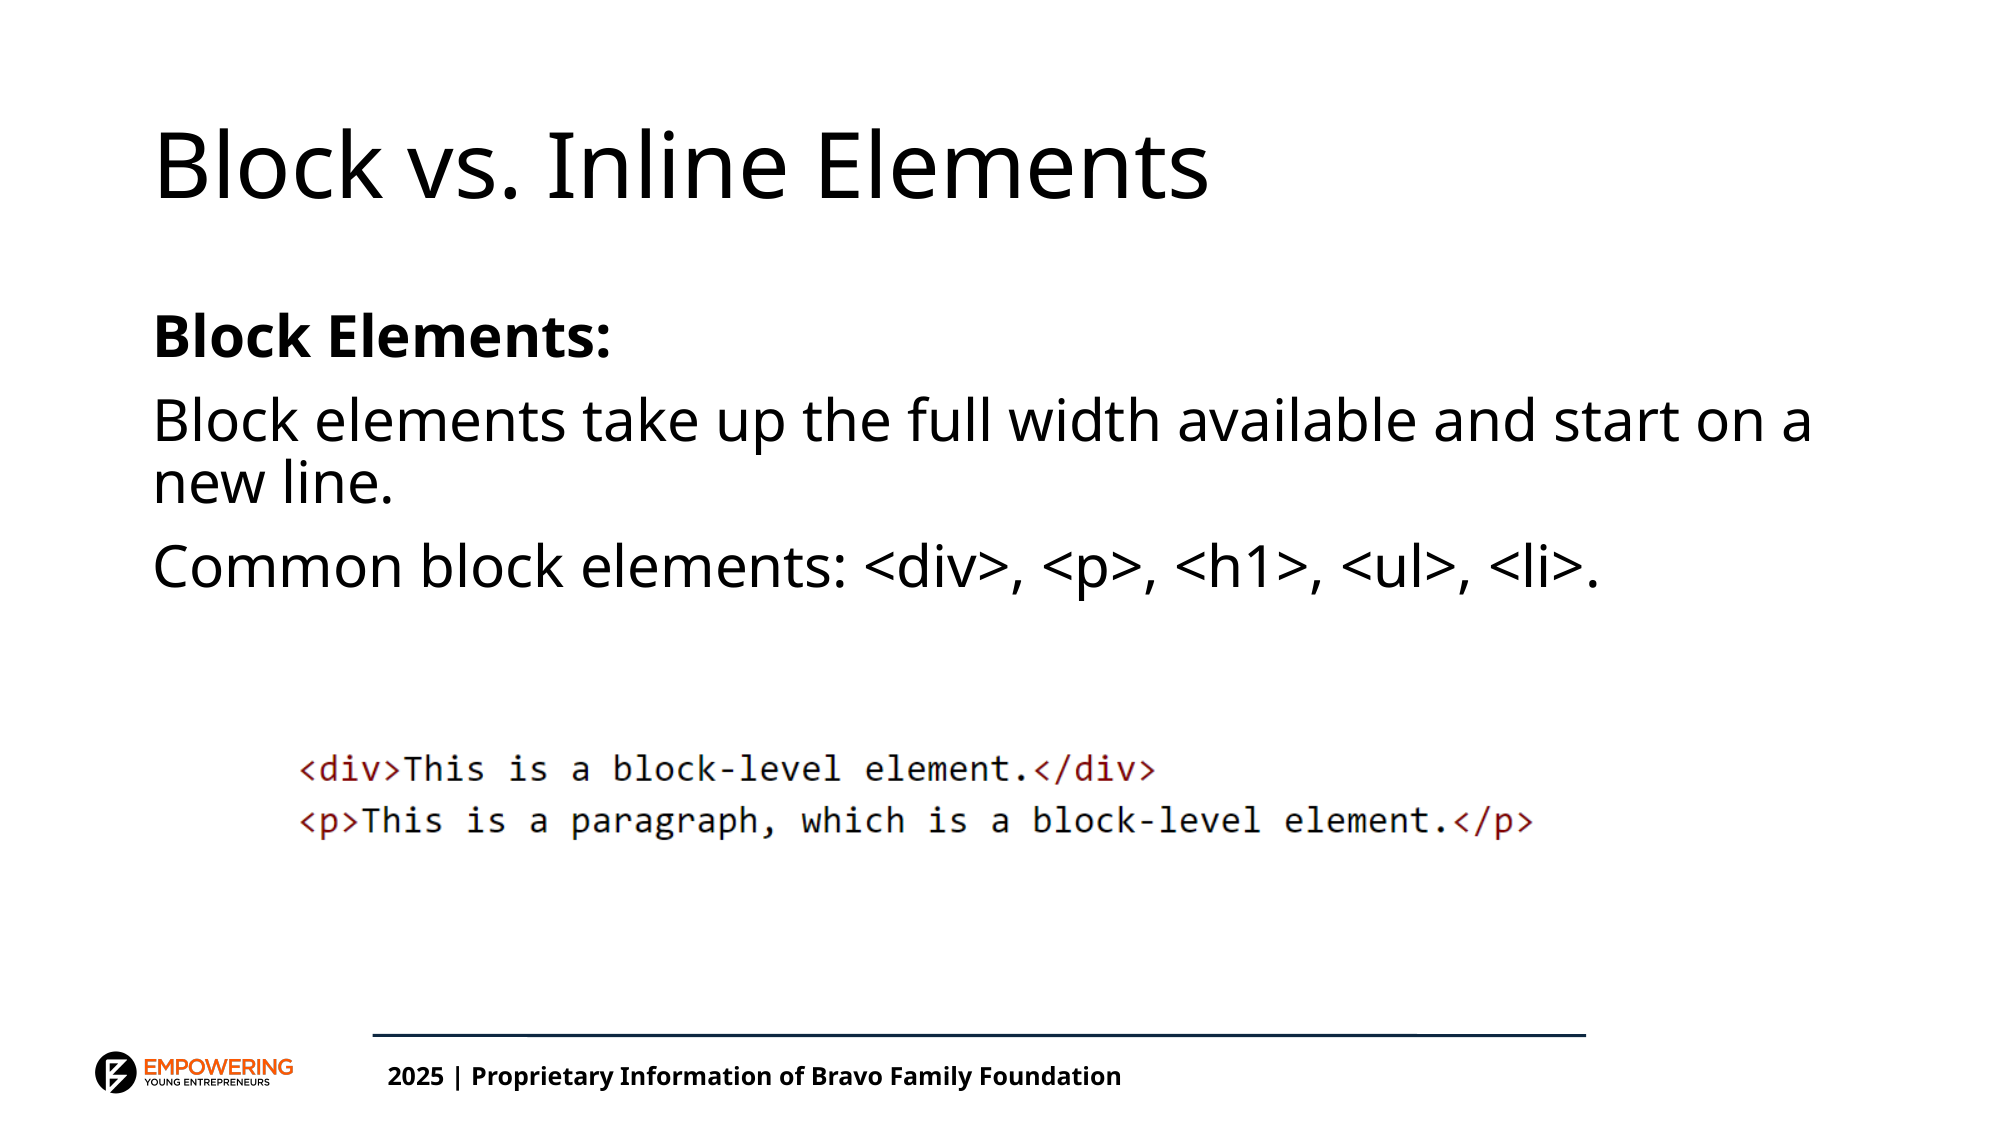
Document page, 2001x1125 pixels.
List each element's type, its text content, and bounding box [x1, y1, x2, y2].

picture [87, 1043, 303, 1102]
title Block vs. Inline Elements [137, 59, 1863, 278]
list Block Elements: Block elements take up the full width available and start on a new line. Common block elements: <div>, <p>, <h1>, <ul>, <li>. [137, 299, 1863, 1014]
picture [289, 712, 1553, 903]
